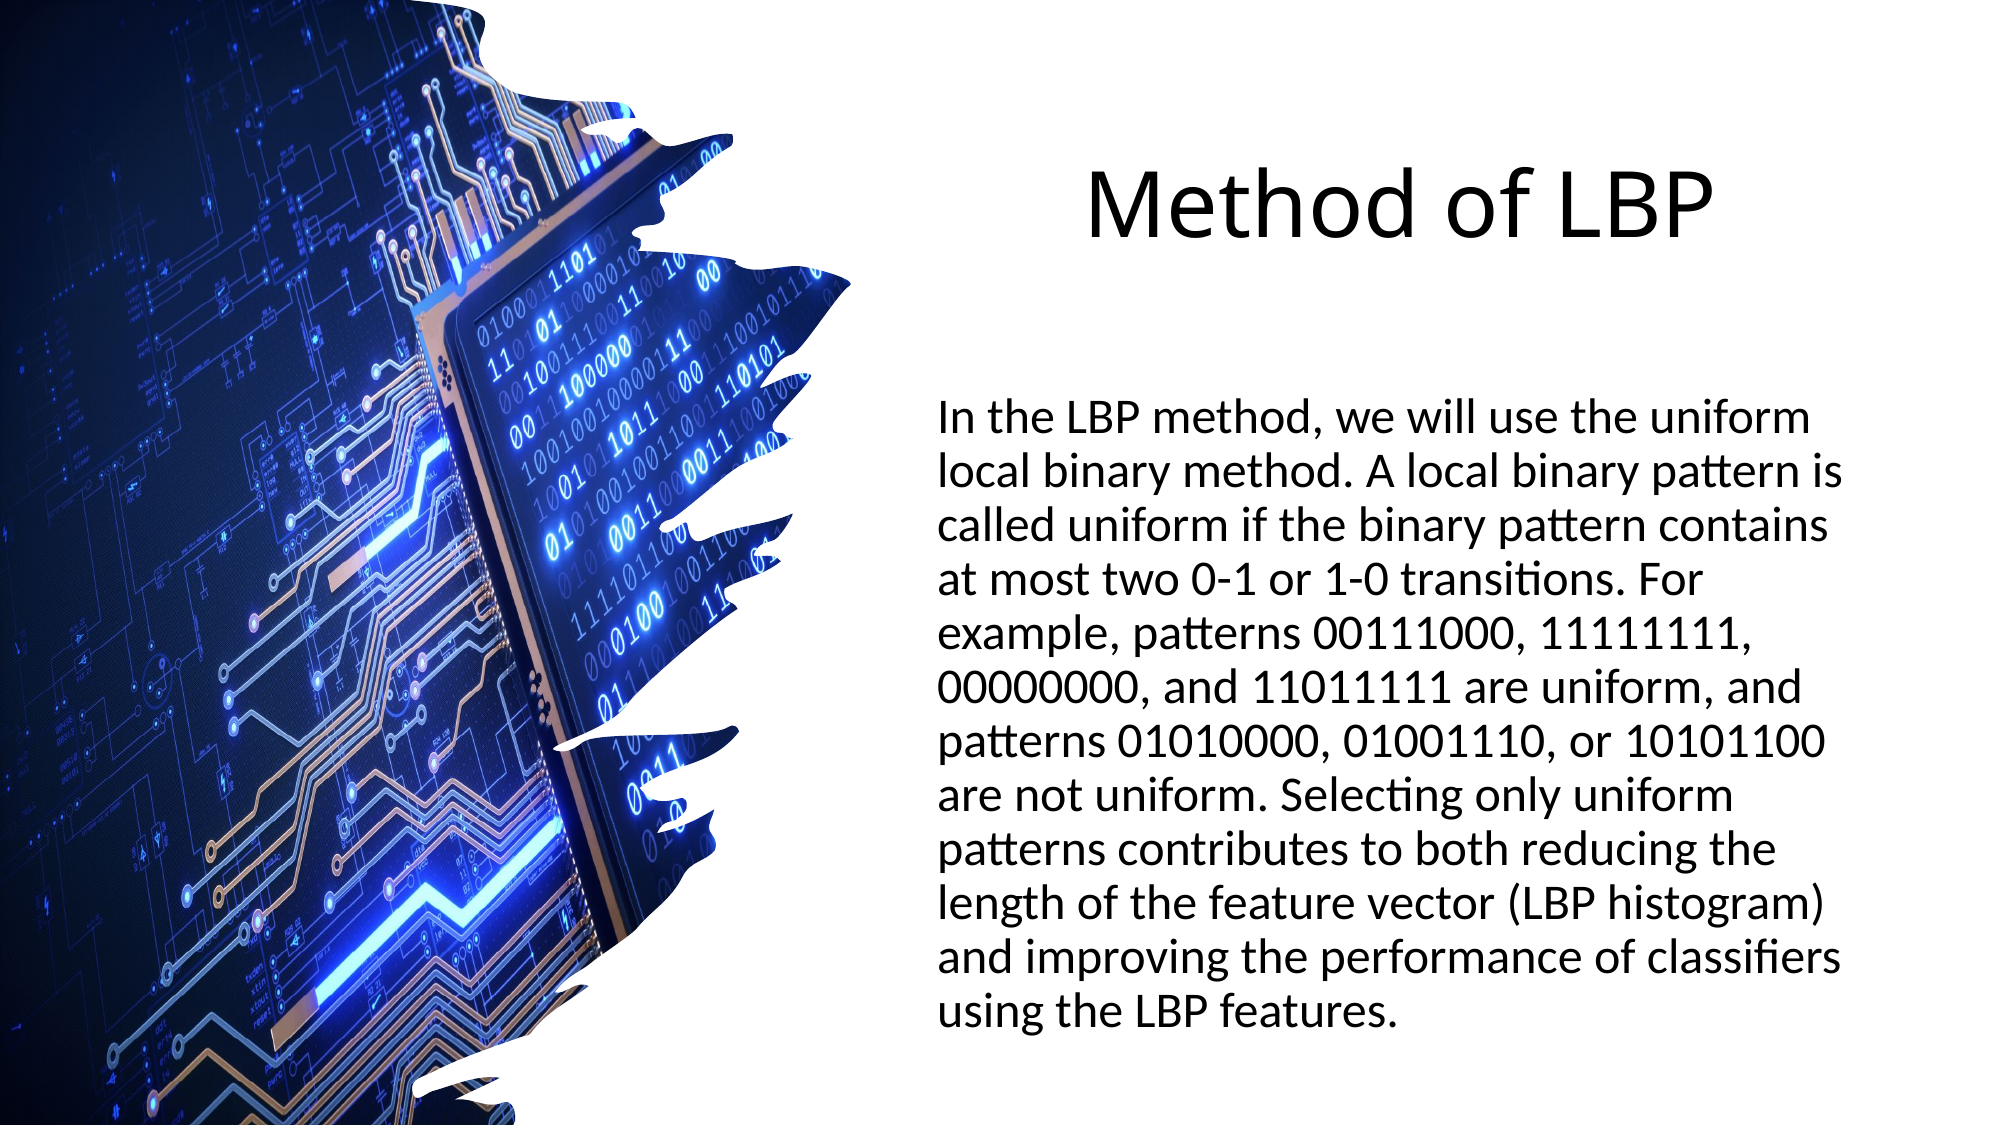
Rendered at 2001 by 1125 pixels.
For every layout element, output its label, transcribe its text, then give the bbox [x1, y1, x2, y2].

text_box [852, 0, 2000, 1125]
picture [0, 0, 852, 1125]
title Method of LBP [1068, 59, 1863, 357]
list In the LBP method, we will use the uniform local binary method. A local binary pattern is called uniform if the binary pattern contains at most two 0-1 or 1-0 transitions. For example, patterns 00111000, 11111111, 00000000, and 11011111 are uniform, and patterns 01010000, 01001110, or 10101100 are not uniform. Selecting only uniform patterns contributes to both reducing the length of the feature vector (LBP histogram) and improving the performance of classifiers using the LBP features. [922, 382, 1863, 1014]
